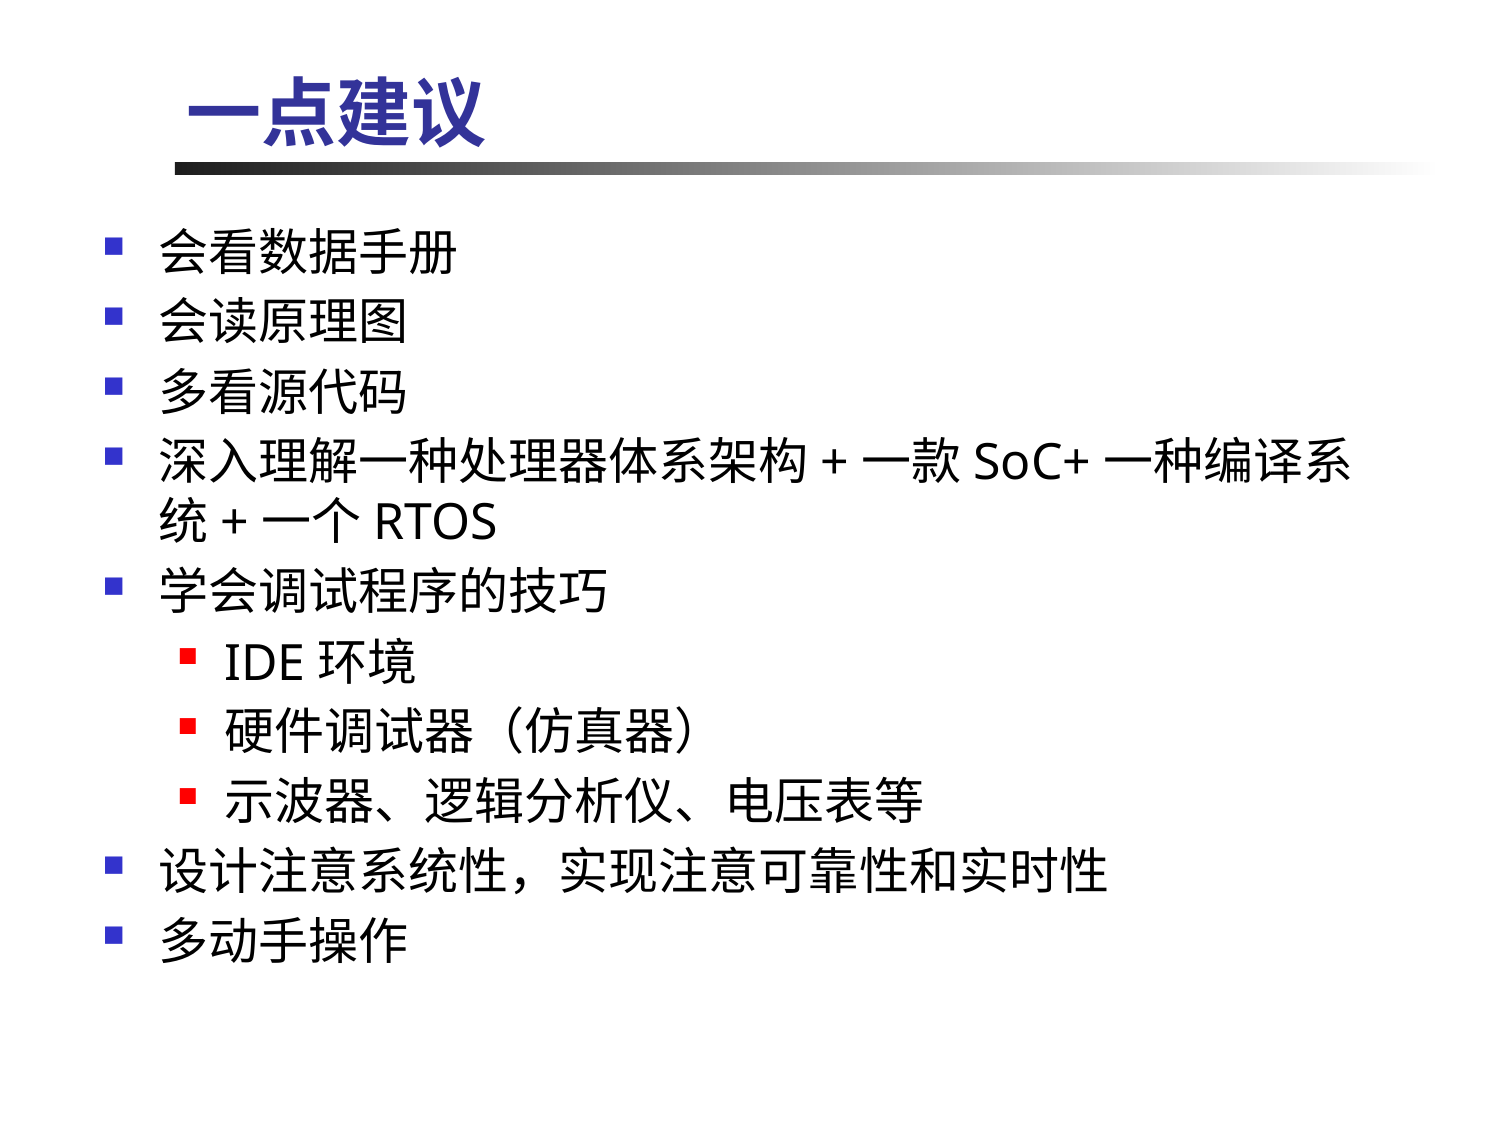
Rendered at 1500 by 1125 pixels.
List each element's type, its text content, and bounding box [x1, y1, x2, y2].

title 一点建议 [171, 50, 1429, 163]
list 会看数据手册 会读原理图 多看源代码 深入理解一种处理器体系架构+一款SoC+一种编译系统+一个RTOS 学会调试程序的技巧 IDE环境 硬件调试器（仿真器） 示波器、逻辑分析仪、电压表等 设计注意系统性，实现注意可靠性和实时性 多动手操作 [87, 212, 1413, 1025]
